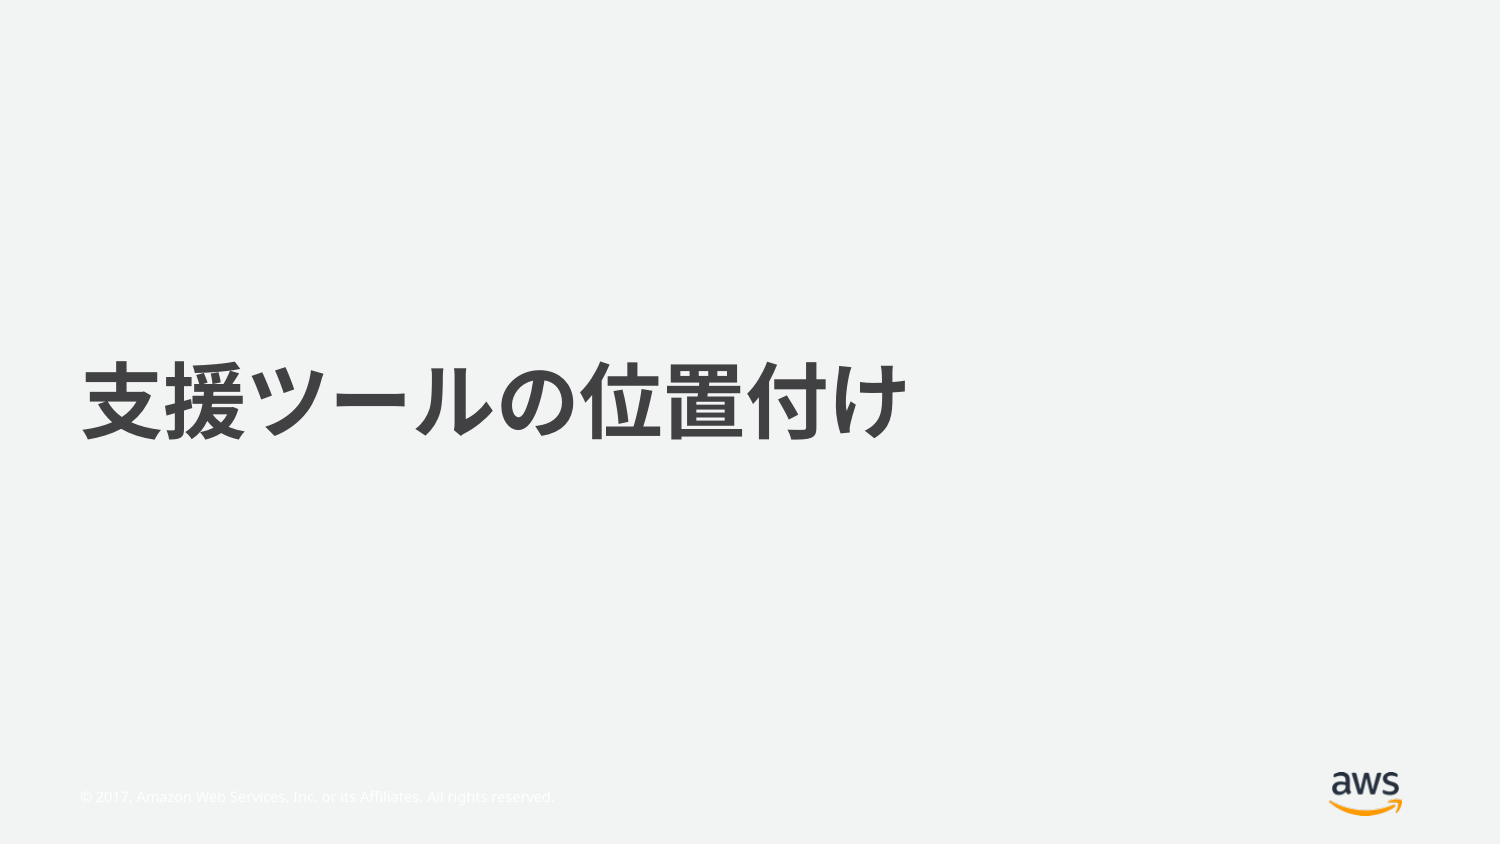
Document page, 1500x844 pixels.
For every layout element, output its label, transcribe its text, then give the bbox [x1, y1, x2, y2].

title 支援ツールの位置付け [65, 323, 1340, 476]
picture [1329, 772, 1402, 816]
